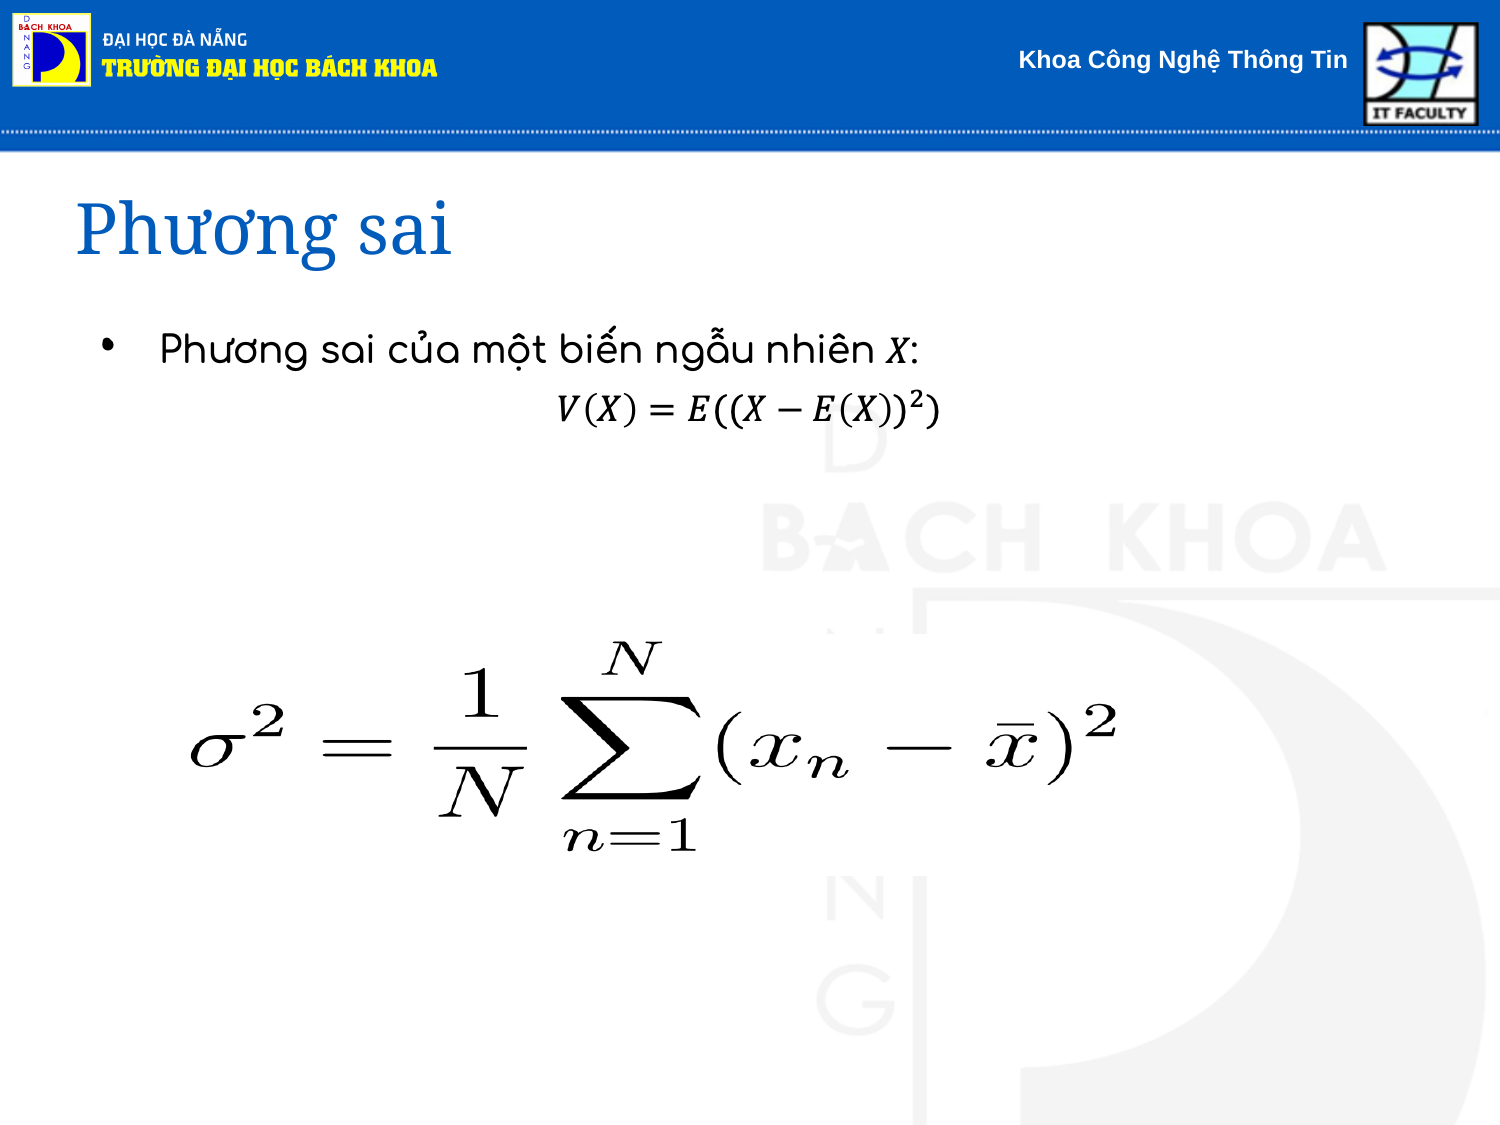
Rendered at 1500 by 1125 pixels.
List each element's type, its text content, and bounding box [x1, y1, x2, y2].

list [69, 298, 1446, 1106]
picture [0, 0, 1500, 1125]
title Phương sai [60, 157, 1446, 278]
